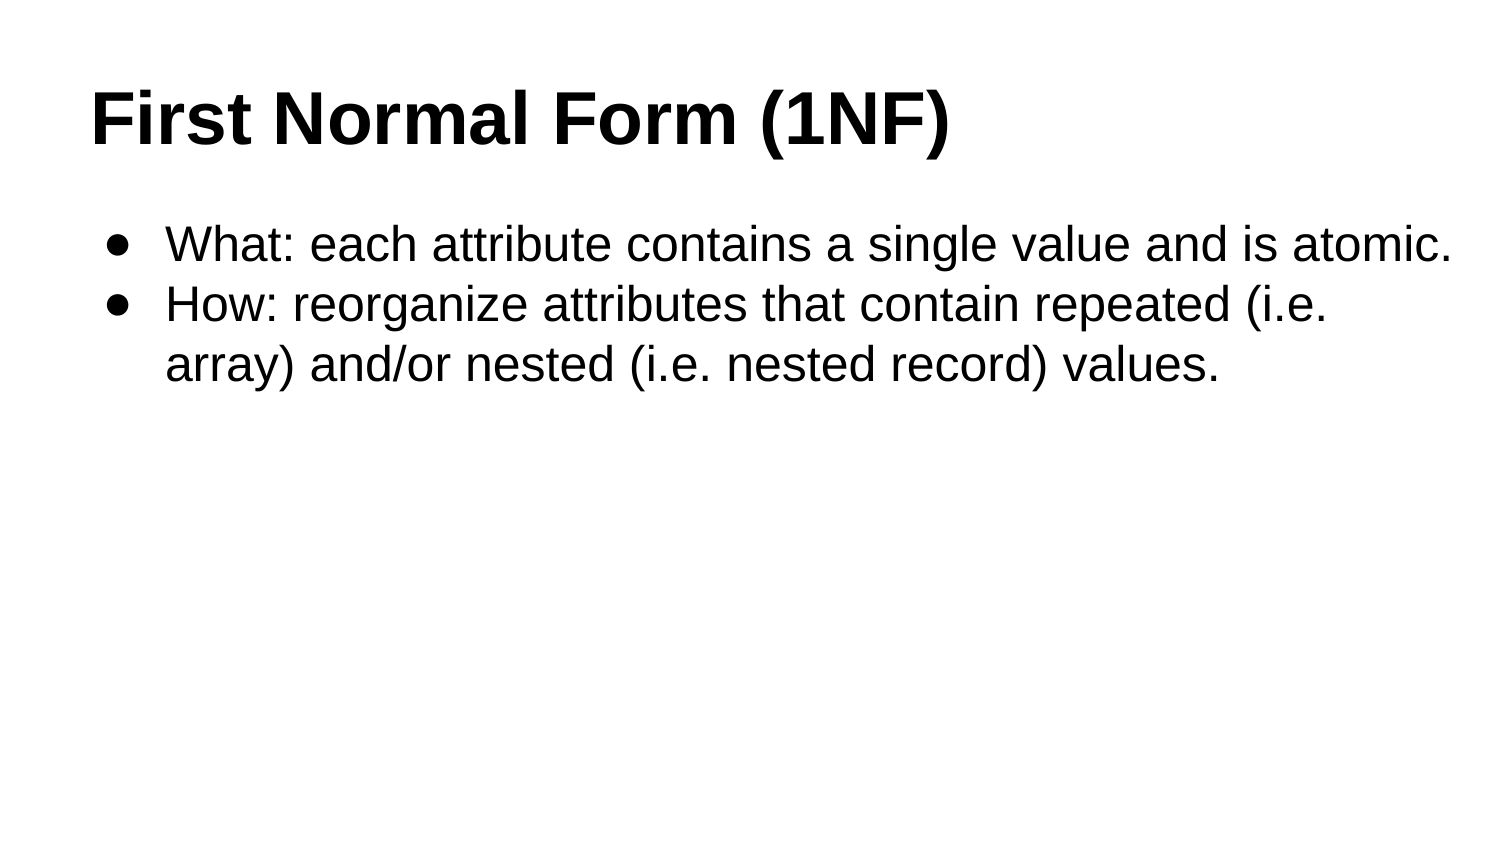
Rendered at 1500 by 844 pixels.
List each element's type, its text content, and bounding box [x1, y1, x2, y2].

list What: each attribute contains a single value and is atomic. How: reorganize attributes that contain repeated (i.e. array) and/or nested (i.e. nested record) values. [75, 196, 1475, 808]
title First Normal Form (1NF) [75, 33, 1425, 175]
